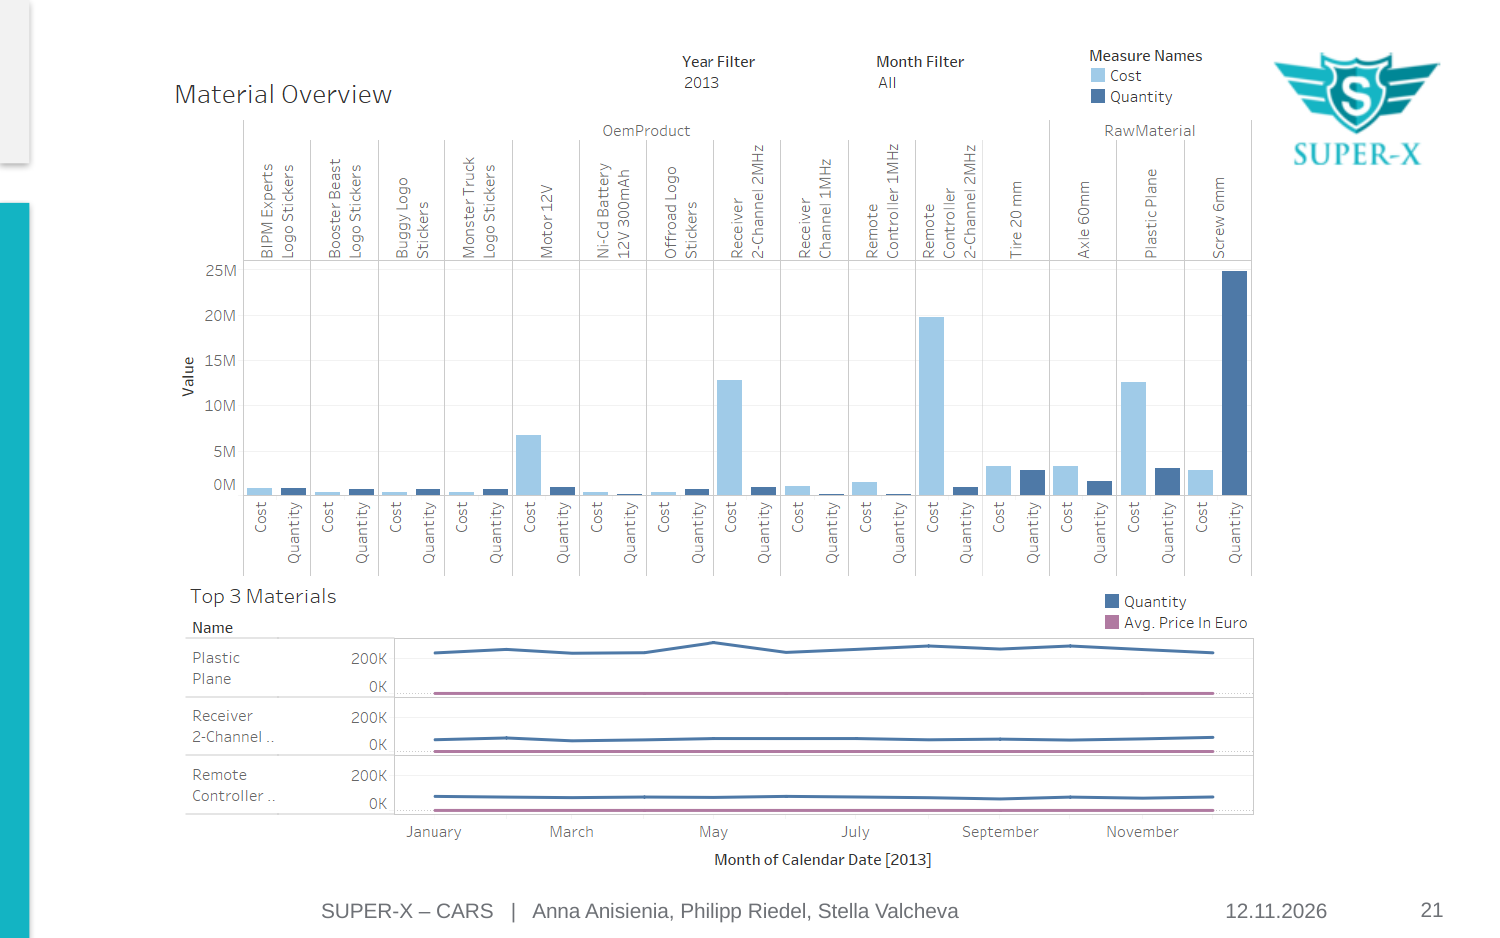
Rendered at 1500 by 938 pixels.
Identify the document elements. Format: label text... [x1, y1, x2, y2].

slide_number 21 [1362, 884, 1459, 935]
picture [1268, 48, 1450, 173]
picture [160, 38, 1258, 886]
footer SUPER-X – CARS | Anna Anisienia, Philipp Riedel, Stella Valcheva [128, 885, 1152, 935]
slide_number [1210, 885, 1353, 935]
